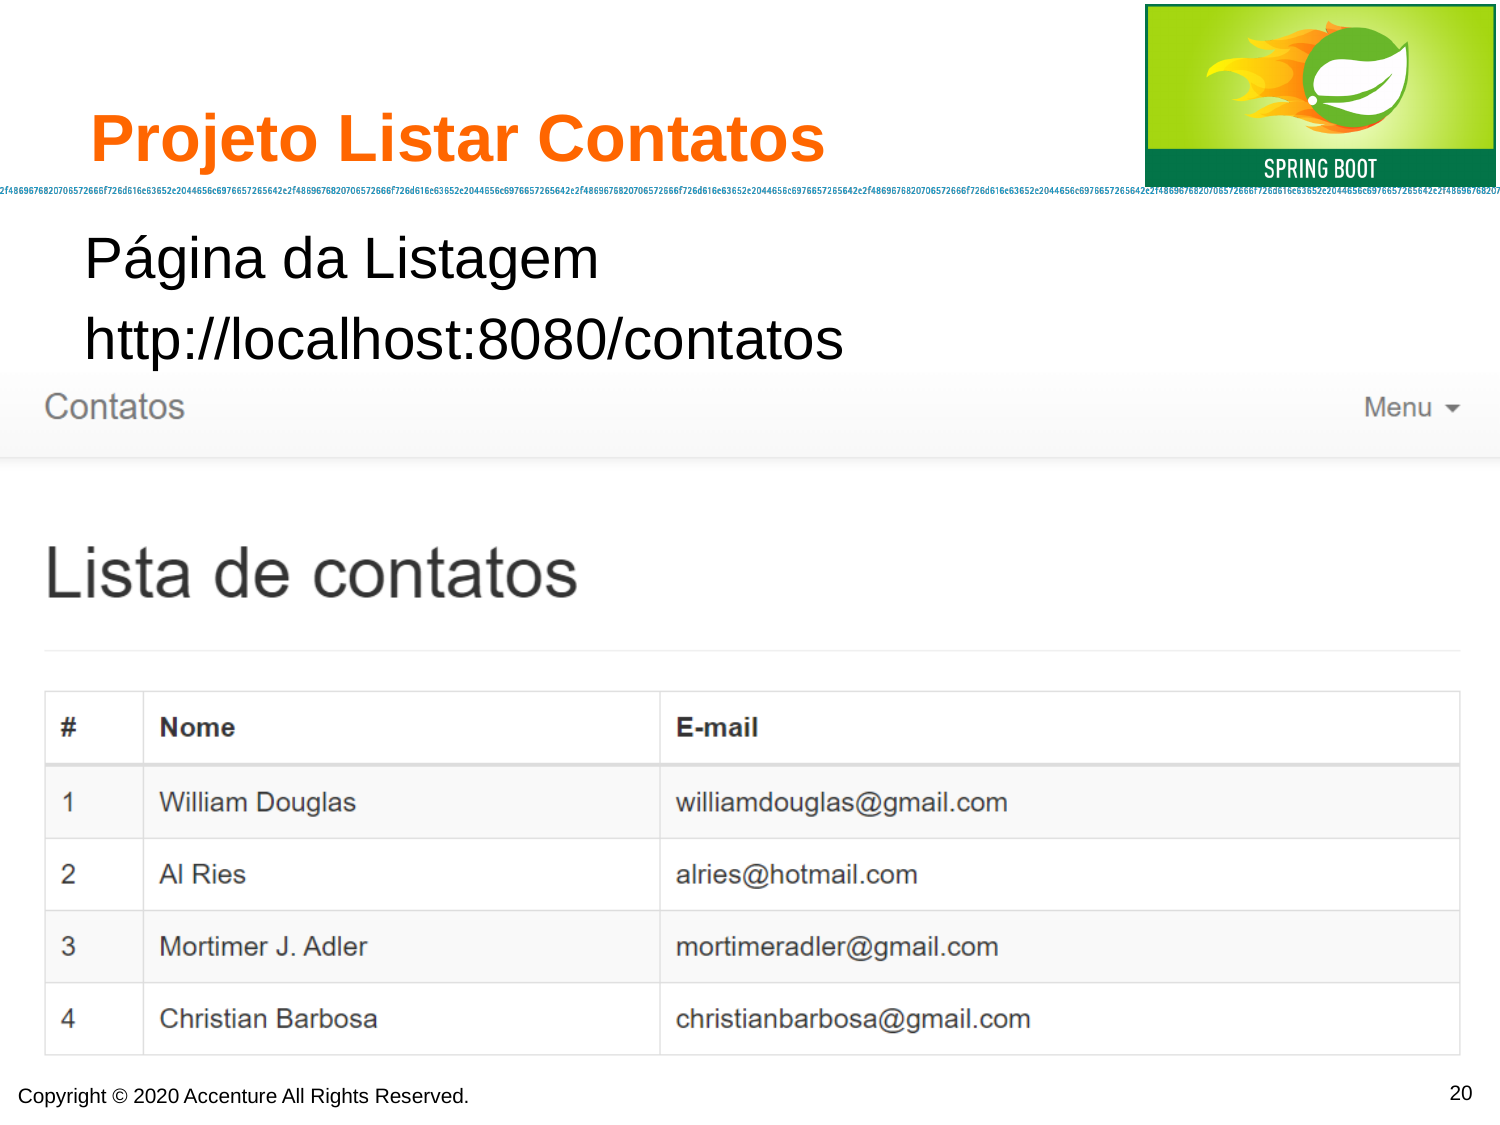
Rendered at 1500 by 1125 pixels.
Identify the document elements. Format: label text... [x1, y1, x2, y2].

list [37, 342, 1426, 370]
picture [0, 4, 1500, 194]
title Projeto Listar Contatos [74, 32, 1413, 183]
text_box Página da Listagem http://localhost:8080/contatos [26, 212, 1462, 342]
slide_number 20 [1137, 1082, 1488, 1125]
picture [0, 371, 1500, 1074]
list [37, 1082, 1137, 1121]
